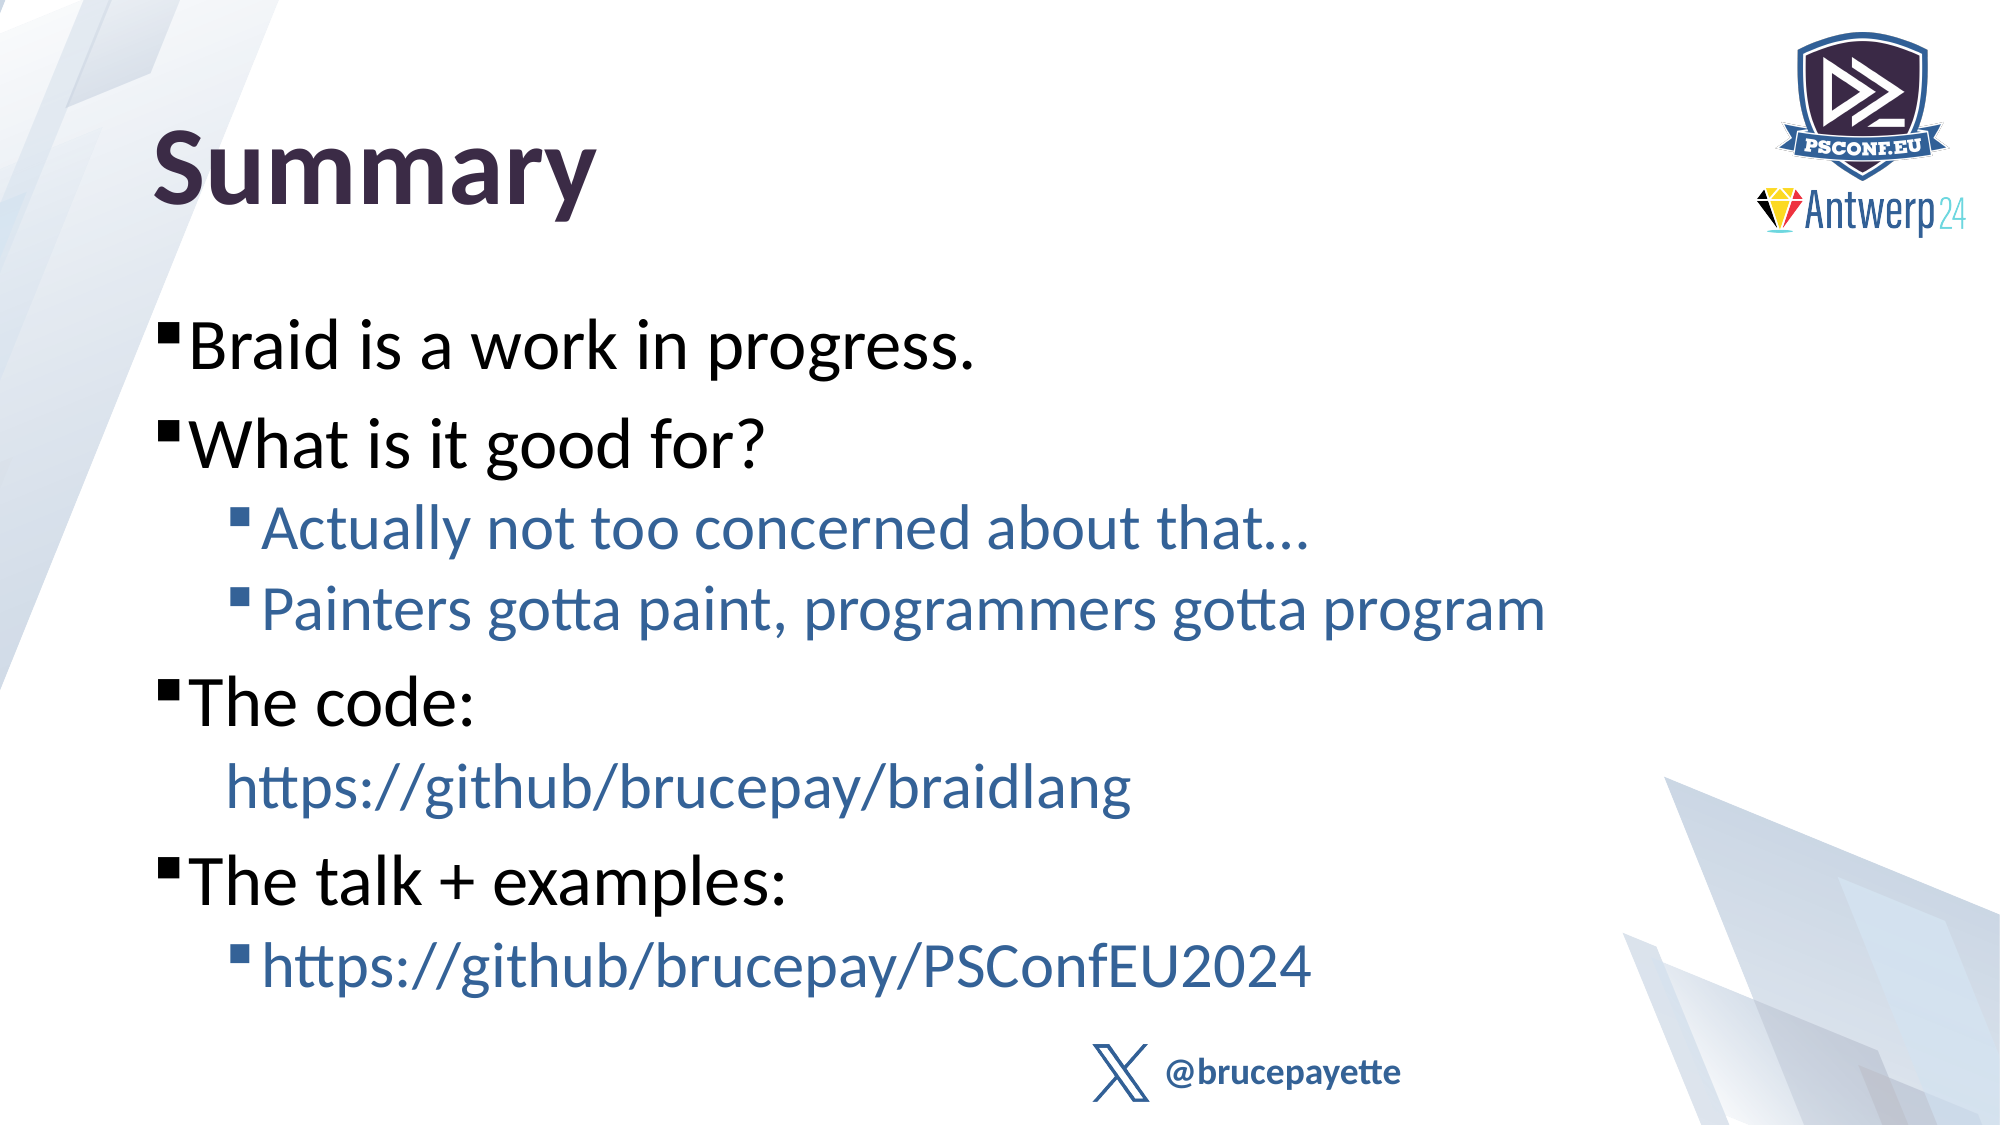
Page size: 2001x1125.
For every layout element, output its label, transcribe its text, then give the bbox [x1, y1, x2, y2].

picture [0, 0, 2000, 1125]
title Summary [137, 59, 1735, 278]
list Braid is a work in progress. What is it good for? Actually not too concerned about that… Painters gotta paint, programmers gotta program The code: https://github/brucepay/braidlang The talk + examples: https://github/brucepay/PSConfEU2024 [137, 299, 1863, 1014]
